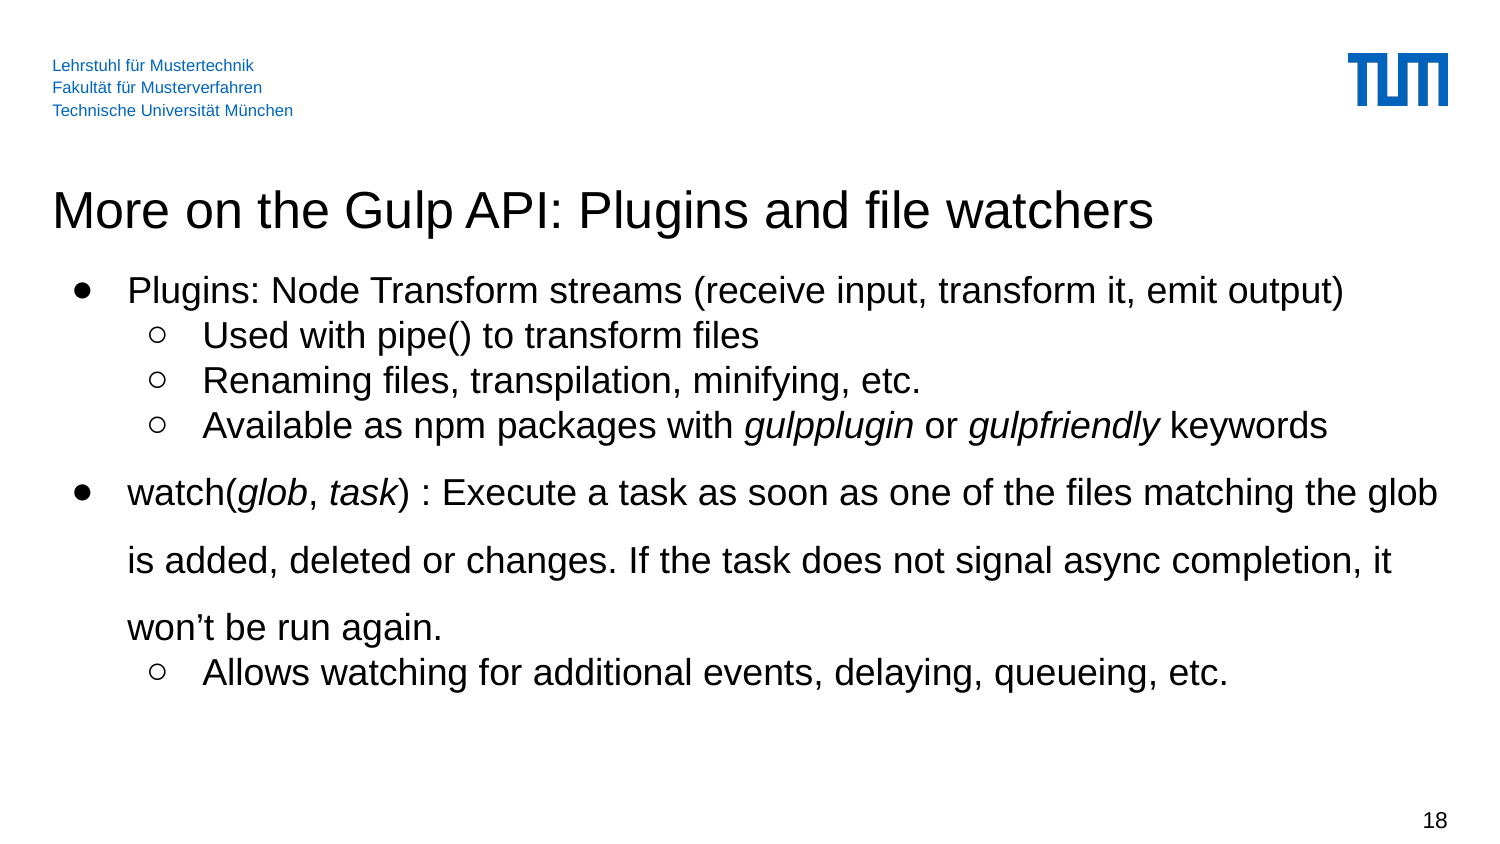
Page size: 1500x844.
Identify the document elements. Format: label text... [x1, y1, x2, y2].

picture [1348, 53, 1448, 106]
slide_number ‹#› [1111, 796, 1448, 842]
list Plugins: Node Transform streams (receive input, transform it, emit output) Used with pipe() to transform files Renaming files, transpilation, minifying, etc. Available as npm packages with gulpplugin or gulpfriendly keywords watch(glob, task) : Execute a task as soon as one of the files matching the glob is added, deleted or changes. If the task does not signal async completion, it won’t be run again. Allows watching for additional events, delaying, queueing, etc. [52, 243, 1449, 401]
title More on the Gulp API: Plugins and file watchers [52, 159, 1449, 222]
